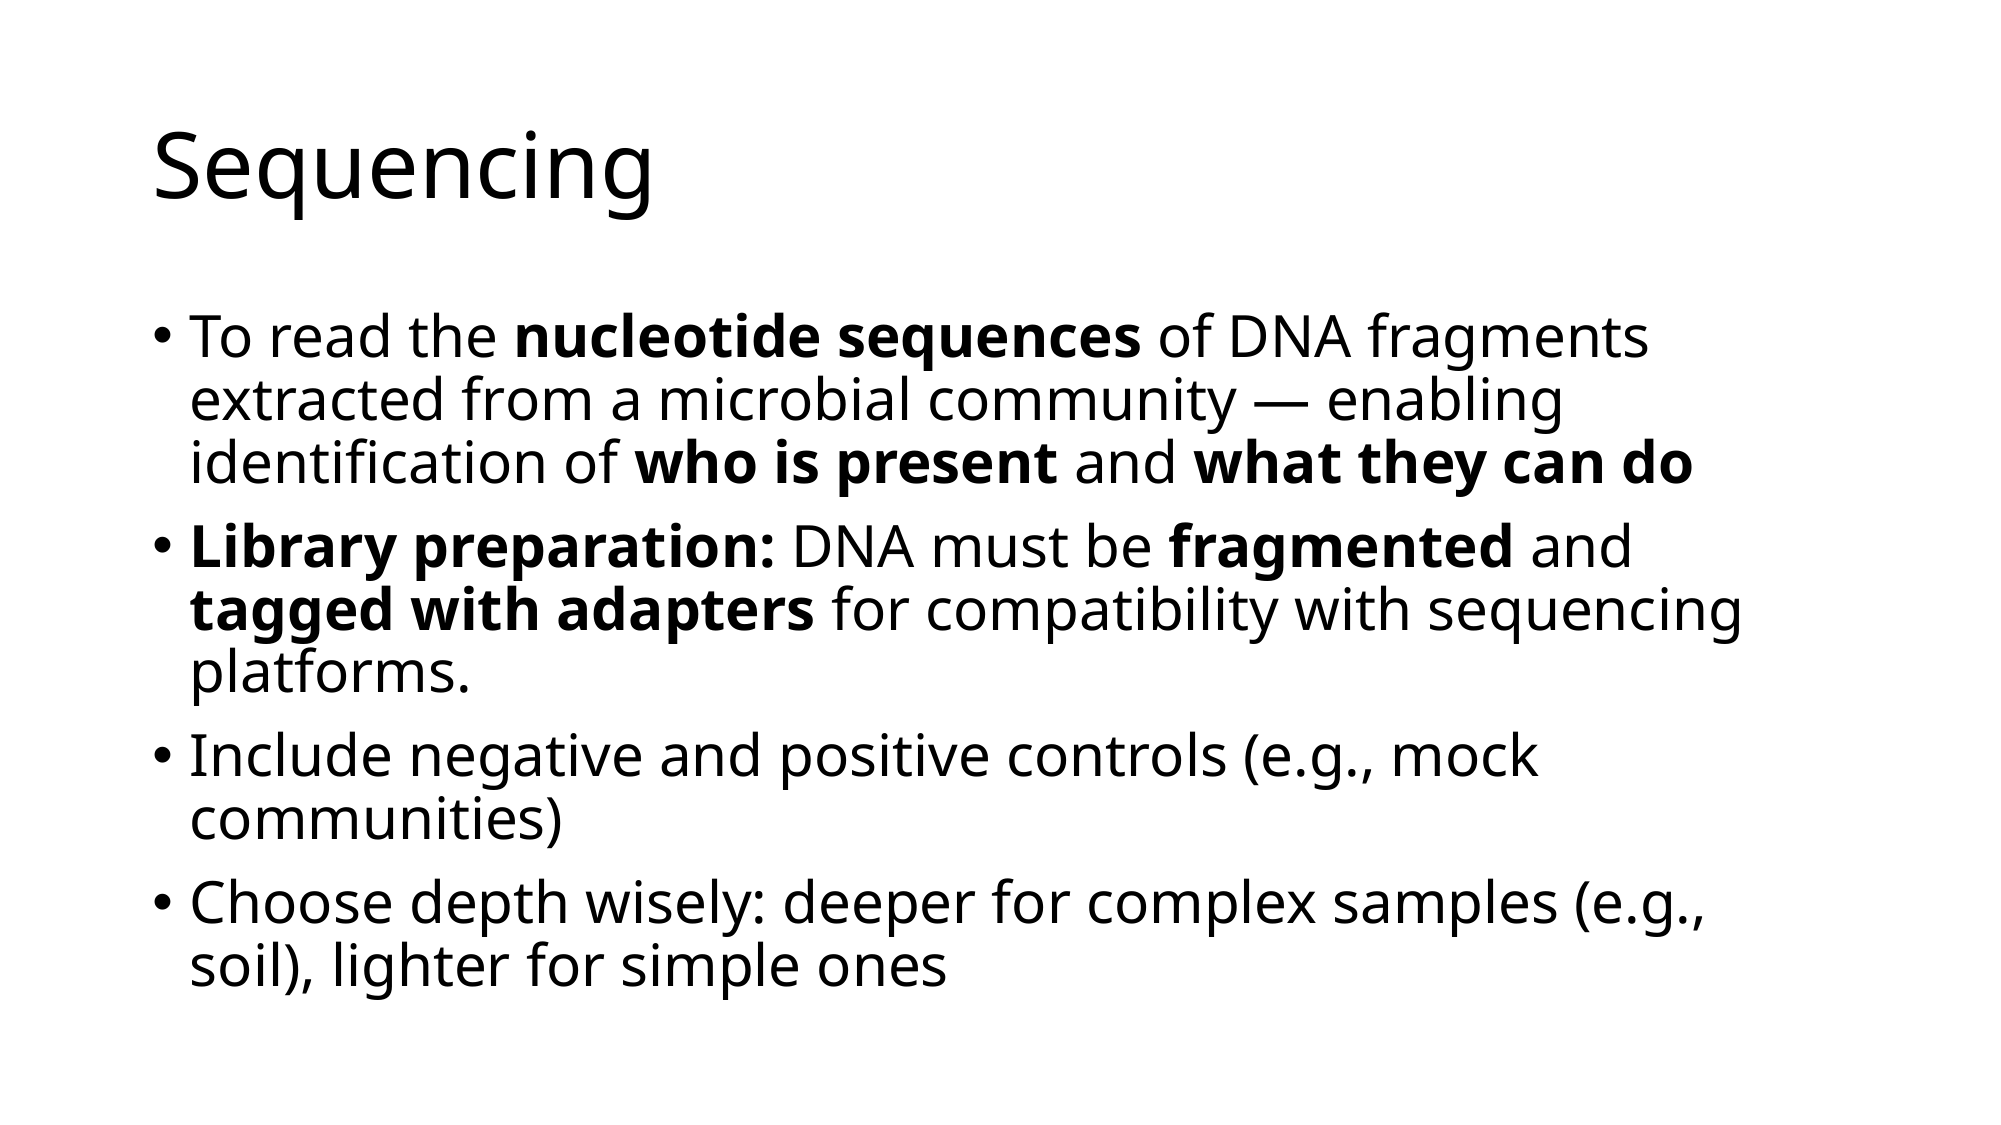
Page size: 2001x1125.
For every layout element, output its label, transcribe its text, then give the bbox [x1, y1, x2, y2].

title Sequencing [137, 59, 1863, 278]
list To read the nucleotide sequences of DNA fragments extracted from a microbial community — enabling identification of who is present and what they can do Library preparation: DNA must be fragmented and tagged with adapters for compatibility with sequencing platforms. Include negative and positive controls (e.g., mock communities) Choose depth wisely: deeper for complex samples (e.g., soil), lighter for simple ones [137, 299, 1863, 1014]
